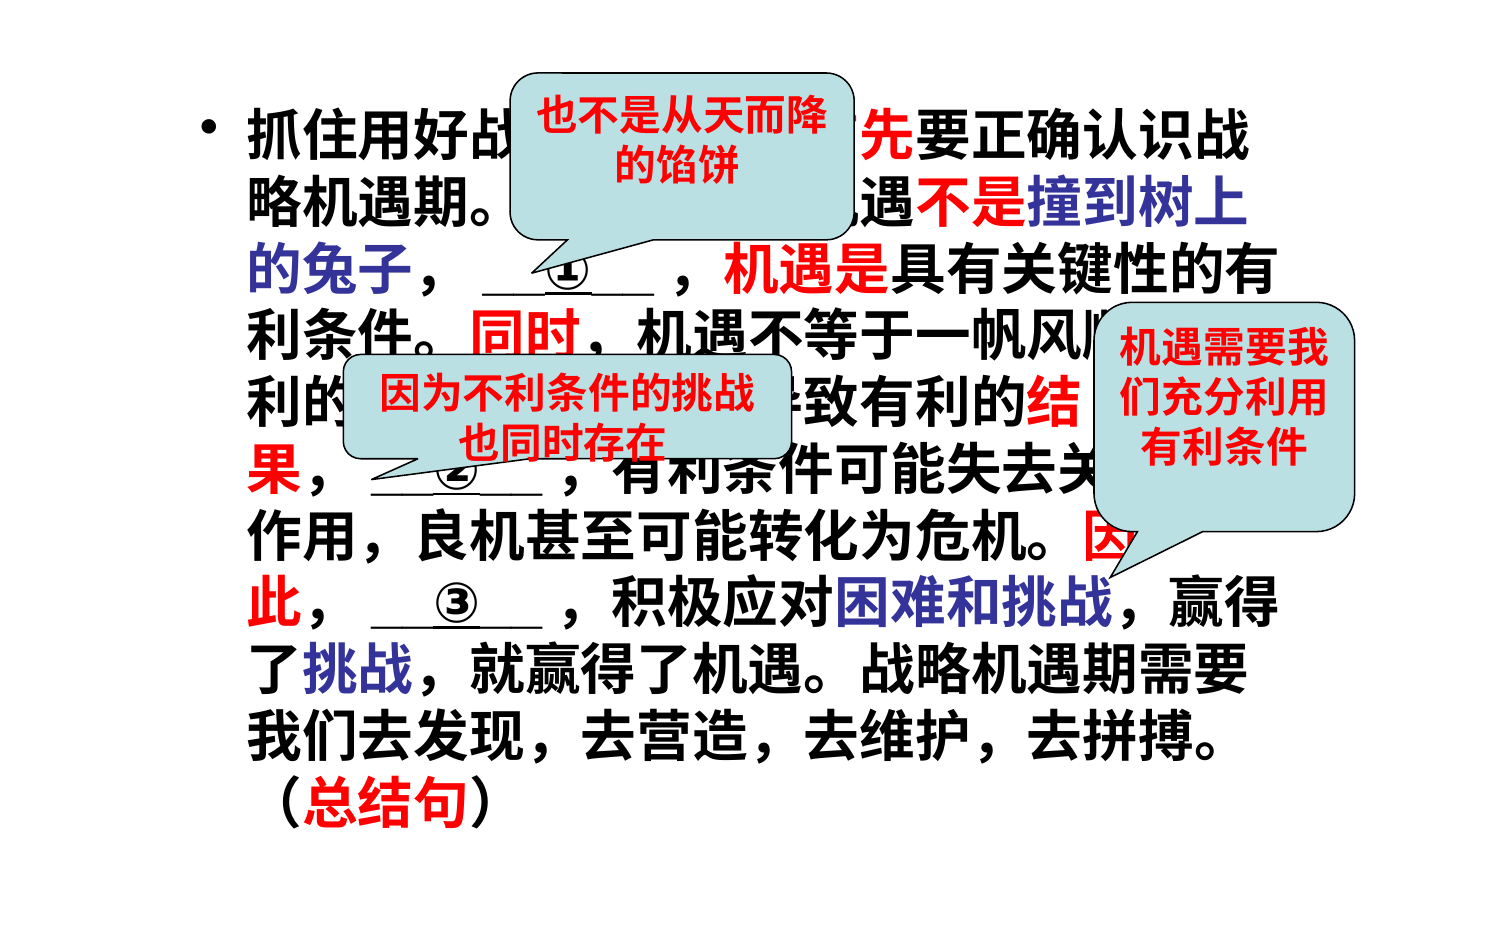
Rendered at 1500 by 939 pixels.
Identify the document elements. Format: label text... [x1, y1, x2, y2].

text_box 机遇需要我们充分利用有利条件 [1093, 302, 1355, 578]
text_box 也不是从天而降的馅饼 [510, 72, 855, 274]
list 抓住用好战略机遇期，首先要正确认识战略机遇期。（观点句）机遇不是撞到树上的兔子，__①__，机遇是具有关键性的有利条件。同时，机遇不等于一帆风顺，有利的条件不一定必然导致有利的结果，__②__，有利条件可能失去关键性的作用，良机甚至可能转化为危机。因此，__③__，积极应对困难和挑战，赢得了挑战，就赢得了机遇。战略机遇期需要我们去发现，去营造，去维护，去拼搏。（总结句） [186, 93, 1314, 839]
text_box 因为不利条件的挑战也同时存在 [343, 354, 792, 480]
